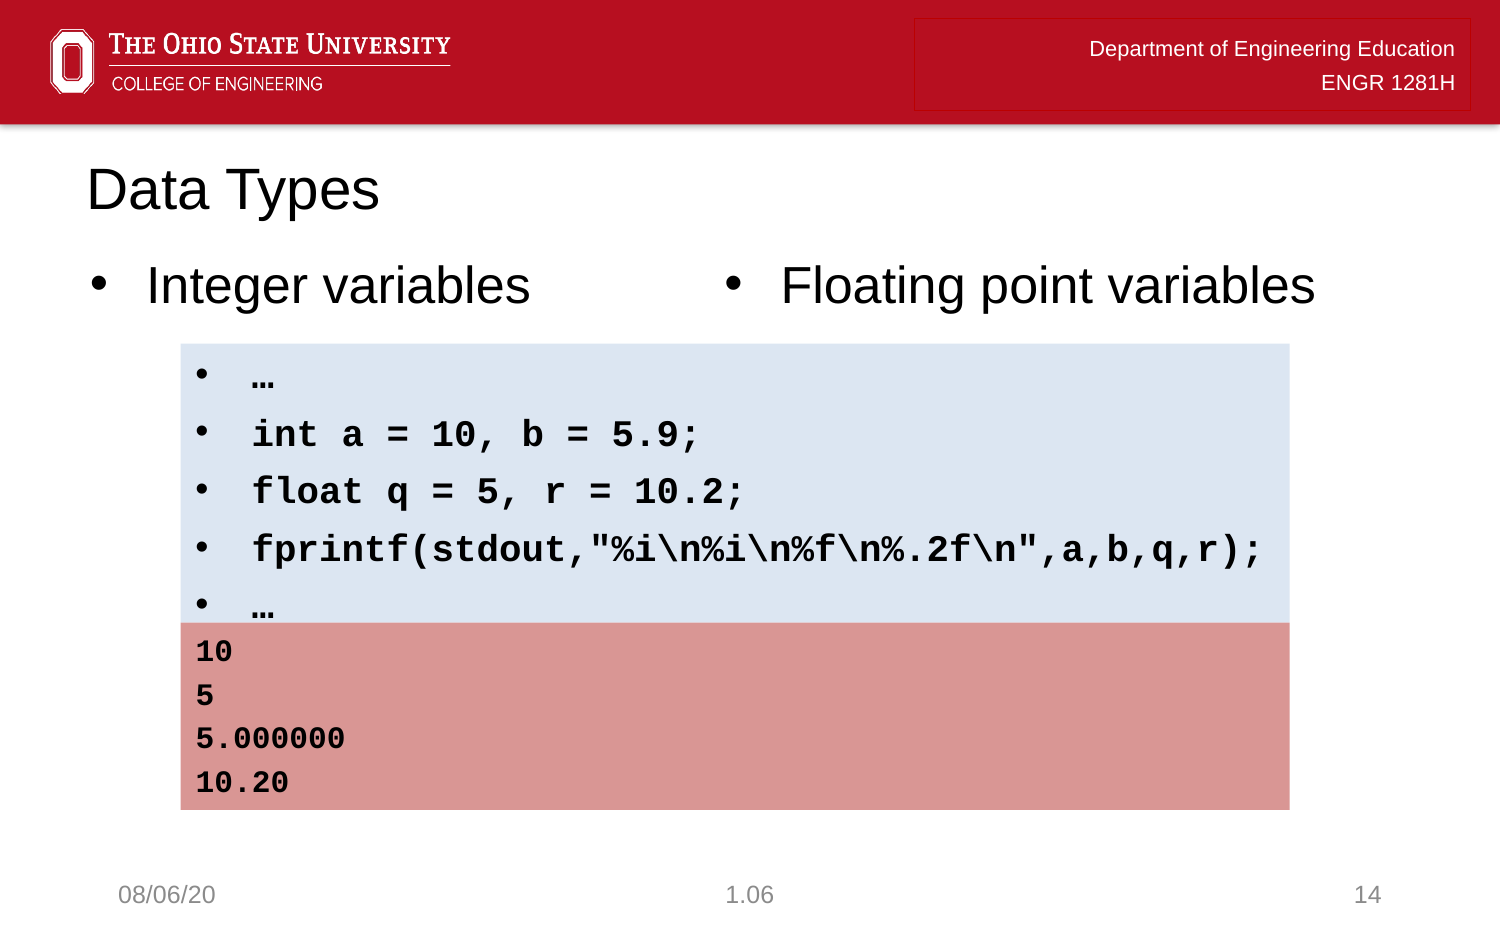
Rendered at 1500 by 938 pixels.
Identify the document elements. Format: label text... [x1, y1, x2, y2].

footer 1.06 [496, 868, 1004, 919]
slide_number 14 [1059, 868, 1397, 919]
list Integer variables Floating point variables [75, 251, 1374, 343]
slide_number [103, 868, 441, 919]
text_box 10 5 5.000000 10.20 [180, 622, 1290, 810]
title Data Types [72, 143, 1433, 251]
list … int a = 10, b = 5.9; float q = 5, r = 10.2; fprintf(stdout,"%i\n%i\n%f\n%.2f\n",a,b,q,r); … [180, 343, 1290, 622]
